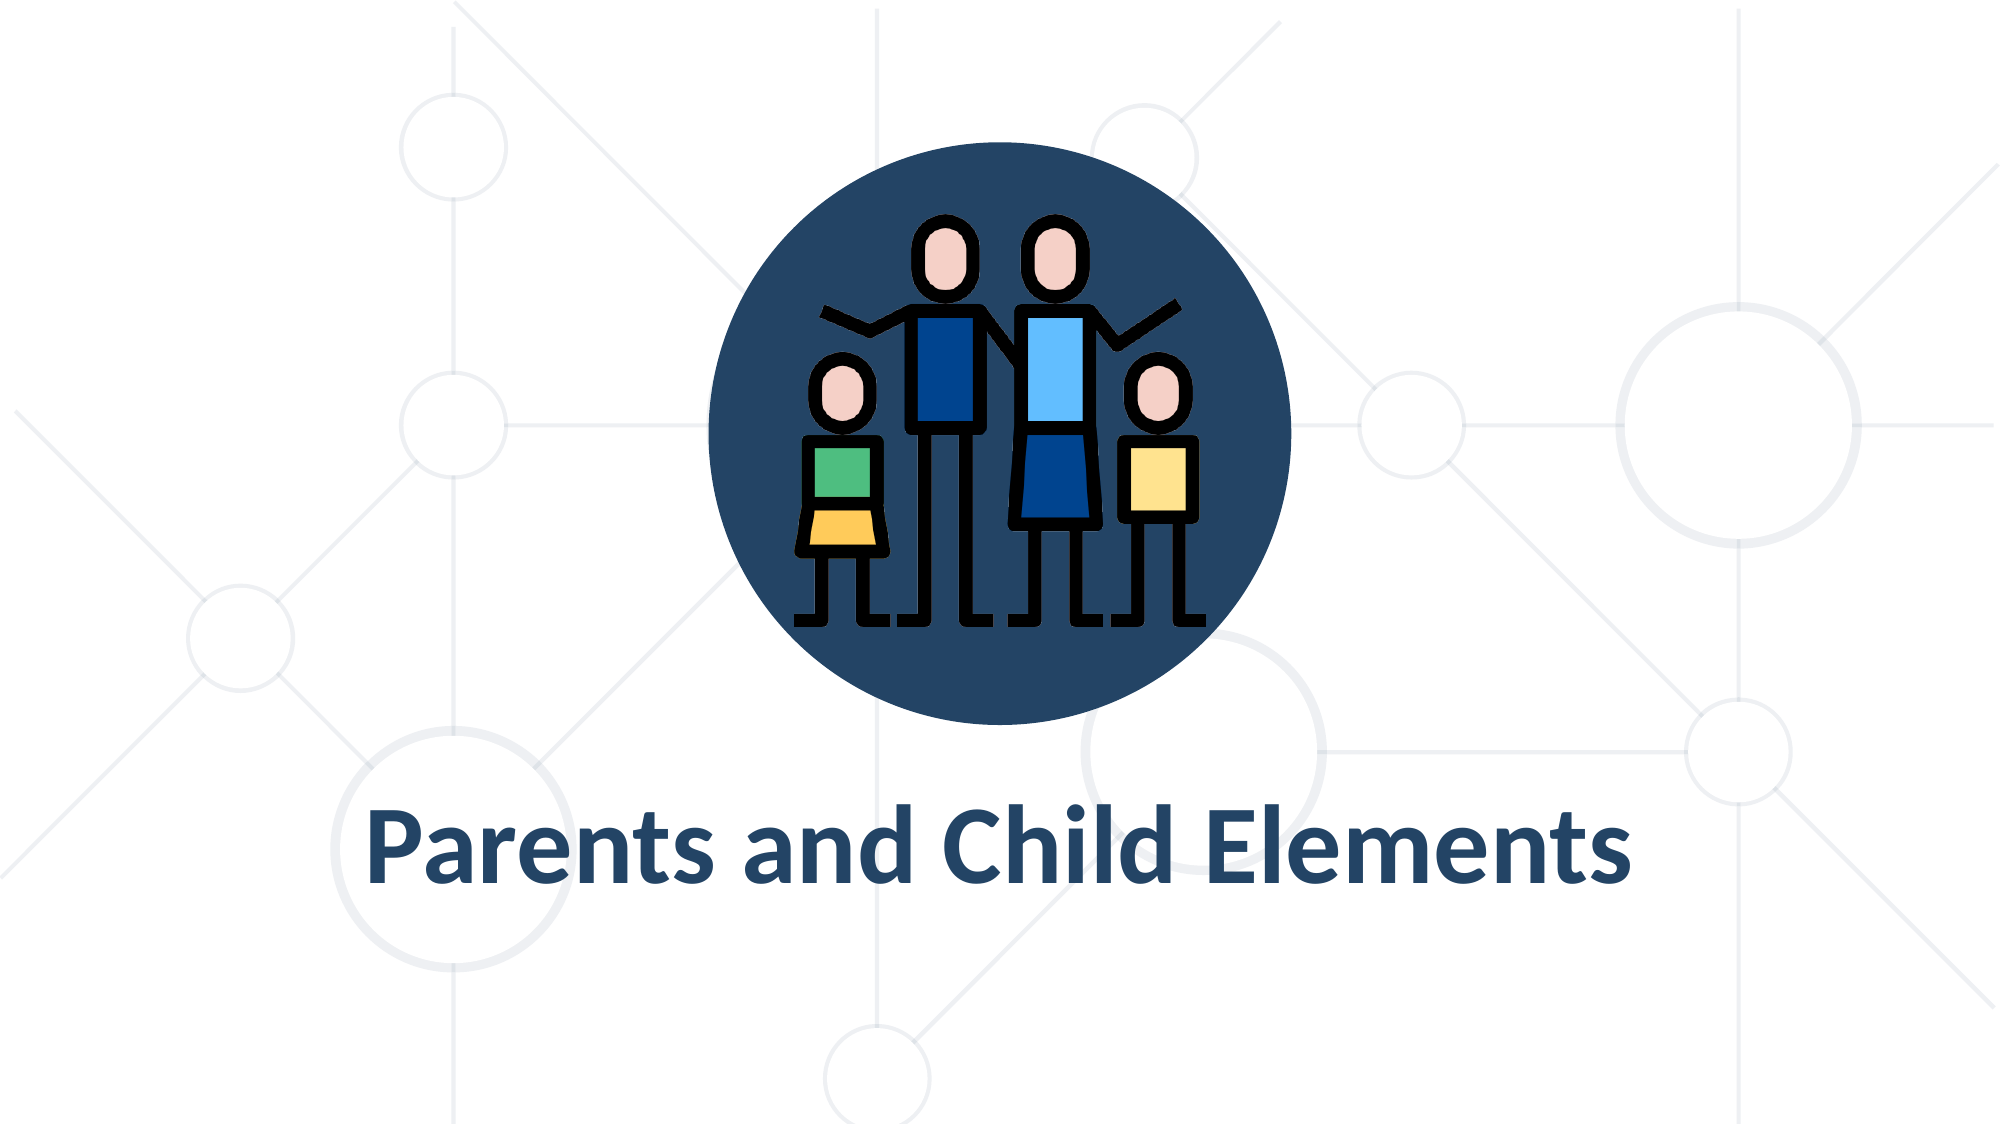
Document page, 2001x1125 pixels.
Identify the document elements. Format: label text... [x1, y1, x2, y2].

list Parents and Child Elements [100, 771, 1900, 898]
picture [793, 214, 1207, 627]
